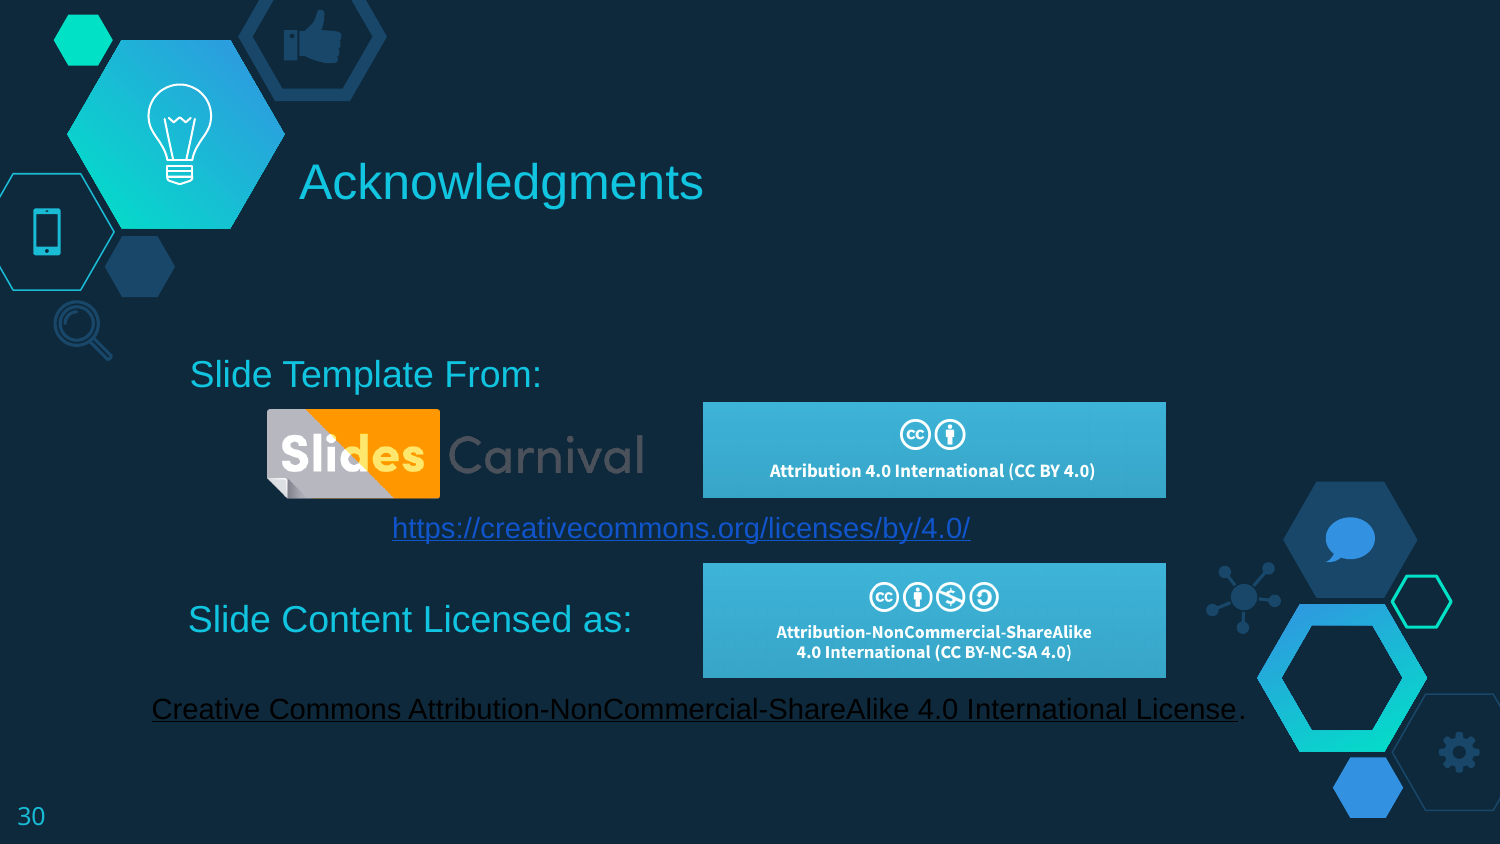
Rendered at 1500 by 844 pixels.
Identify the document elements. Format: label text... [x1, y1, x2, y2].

picture [703, 563, 1166, 678]
picture [703, 402, 1166, 498]
text_box Slide Template From: [174, 342, 558, 403]
slide_number 30 [2, 785, 93, 844]
text_box Slide Content Licensed as: [173, 587, 648, 648]
text_box Creative Commons Attribution-NonCommercial-ShareAlike 4.0 International License. [136, 682, 1270, 733]
title Acknowledgments [284, 134, 1096, 241]
picture [266, 408, 643, 499]
text_box https://creativecommons.org/licenses/by/4.0/ [377, 501, 987, 552]
